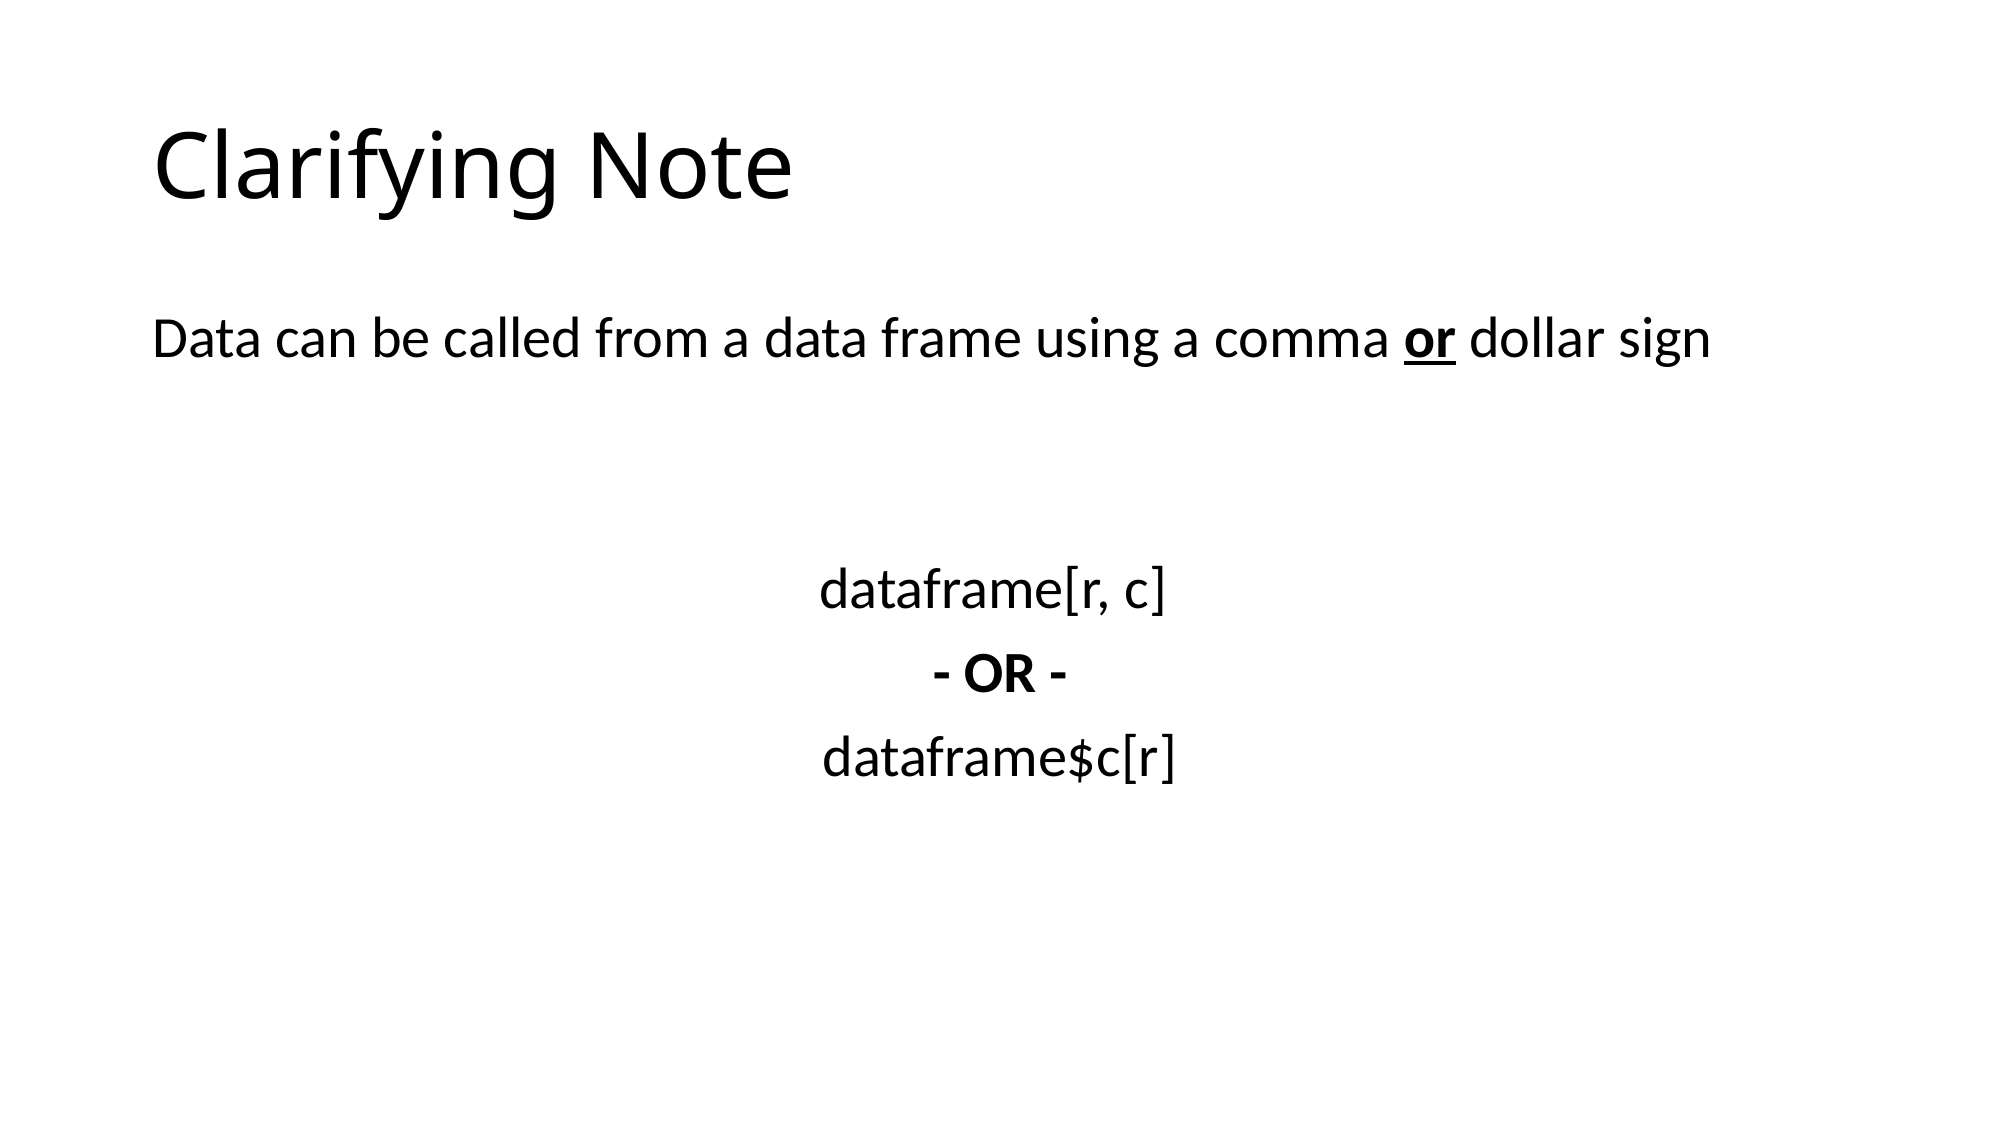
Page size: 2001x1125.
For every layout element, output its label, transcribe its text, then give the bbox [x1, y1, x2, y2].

title Clarifying Note [137, 59, 1863, 278]
list Data can be called from a data frame using a comma or dollar sign dataframe[r, c] - OR - dataframe$c[r] [137, 299, 1863, 1014]
